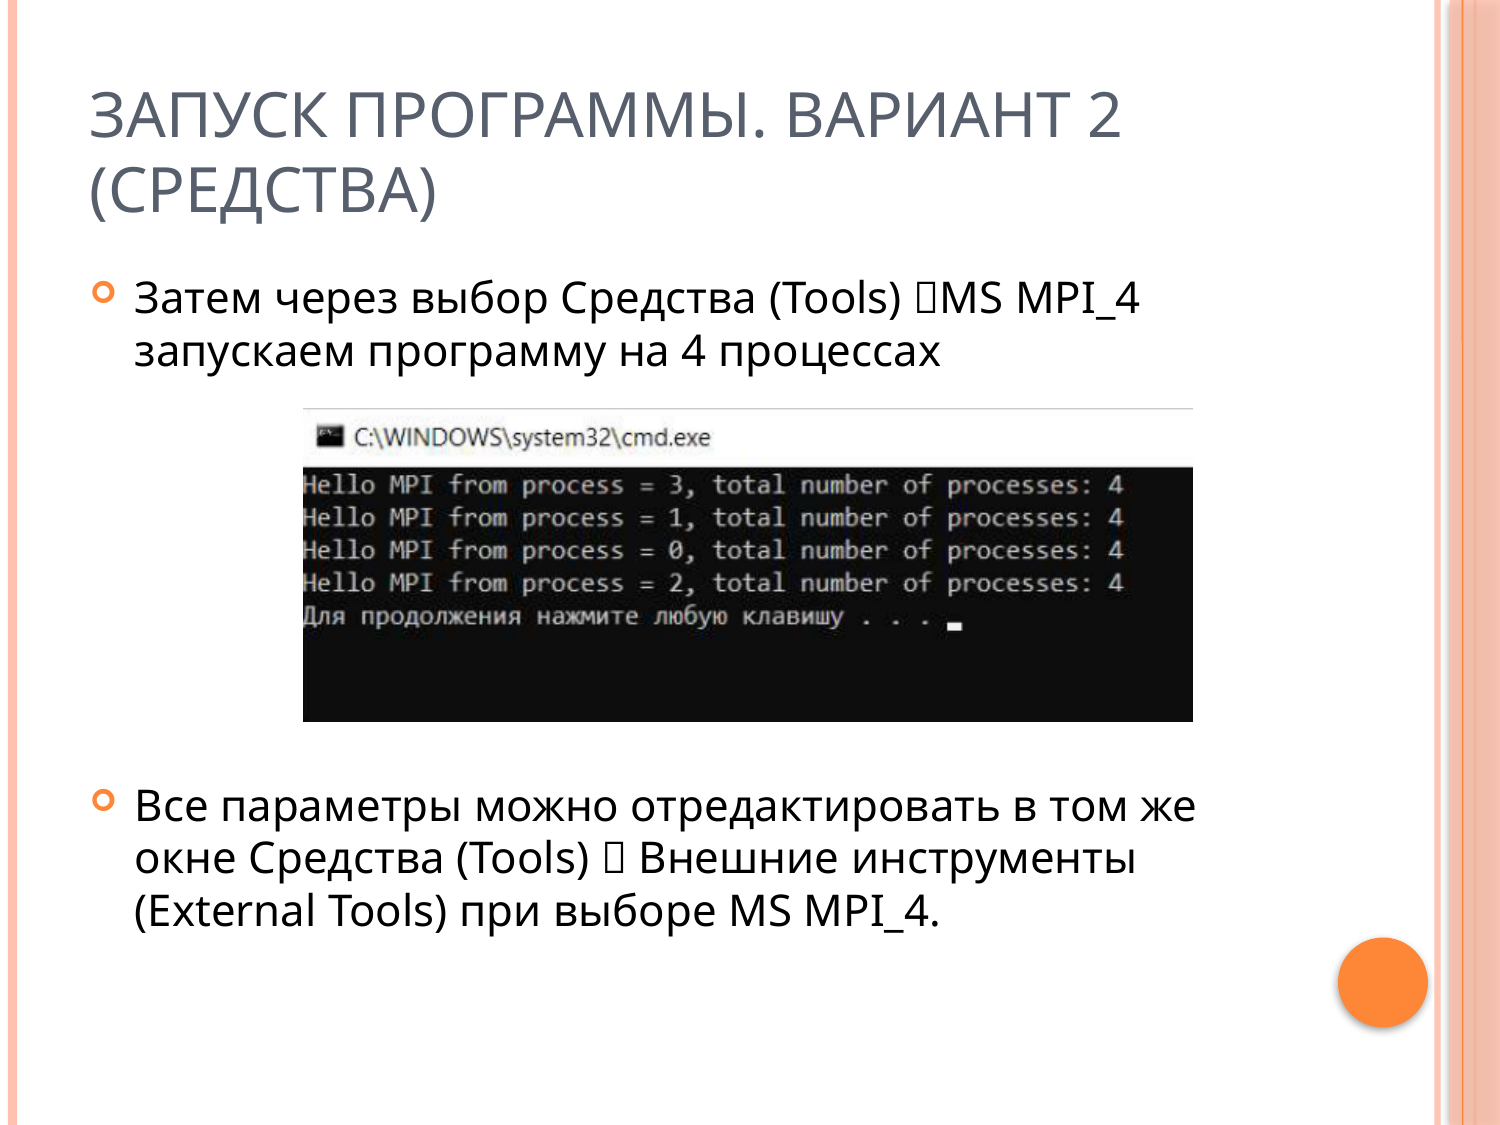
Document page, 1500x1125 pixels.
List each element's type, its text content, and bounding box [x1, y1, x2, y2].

picture [303, 408, 1193, 722]
list Затем через выбор Средства (Tools) MS MPI_4 запускаем программу на 4 процессах Все параметры можно отредактировать в том же окне Средства (Tools)  Внешние инструменты (External Tools) при выборе MS MPI_4. [75, 262, 1300, 1062]
title Запуск программы. Вариант 2 (Средства) [75, 45, 1300, 233]
